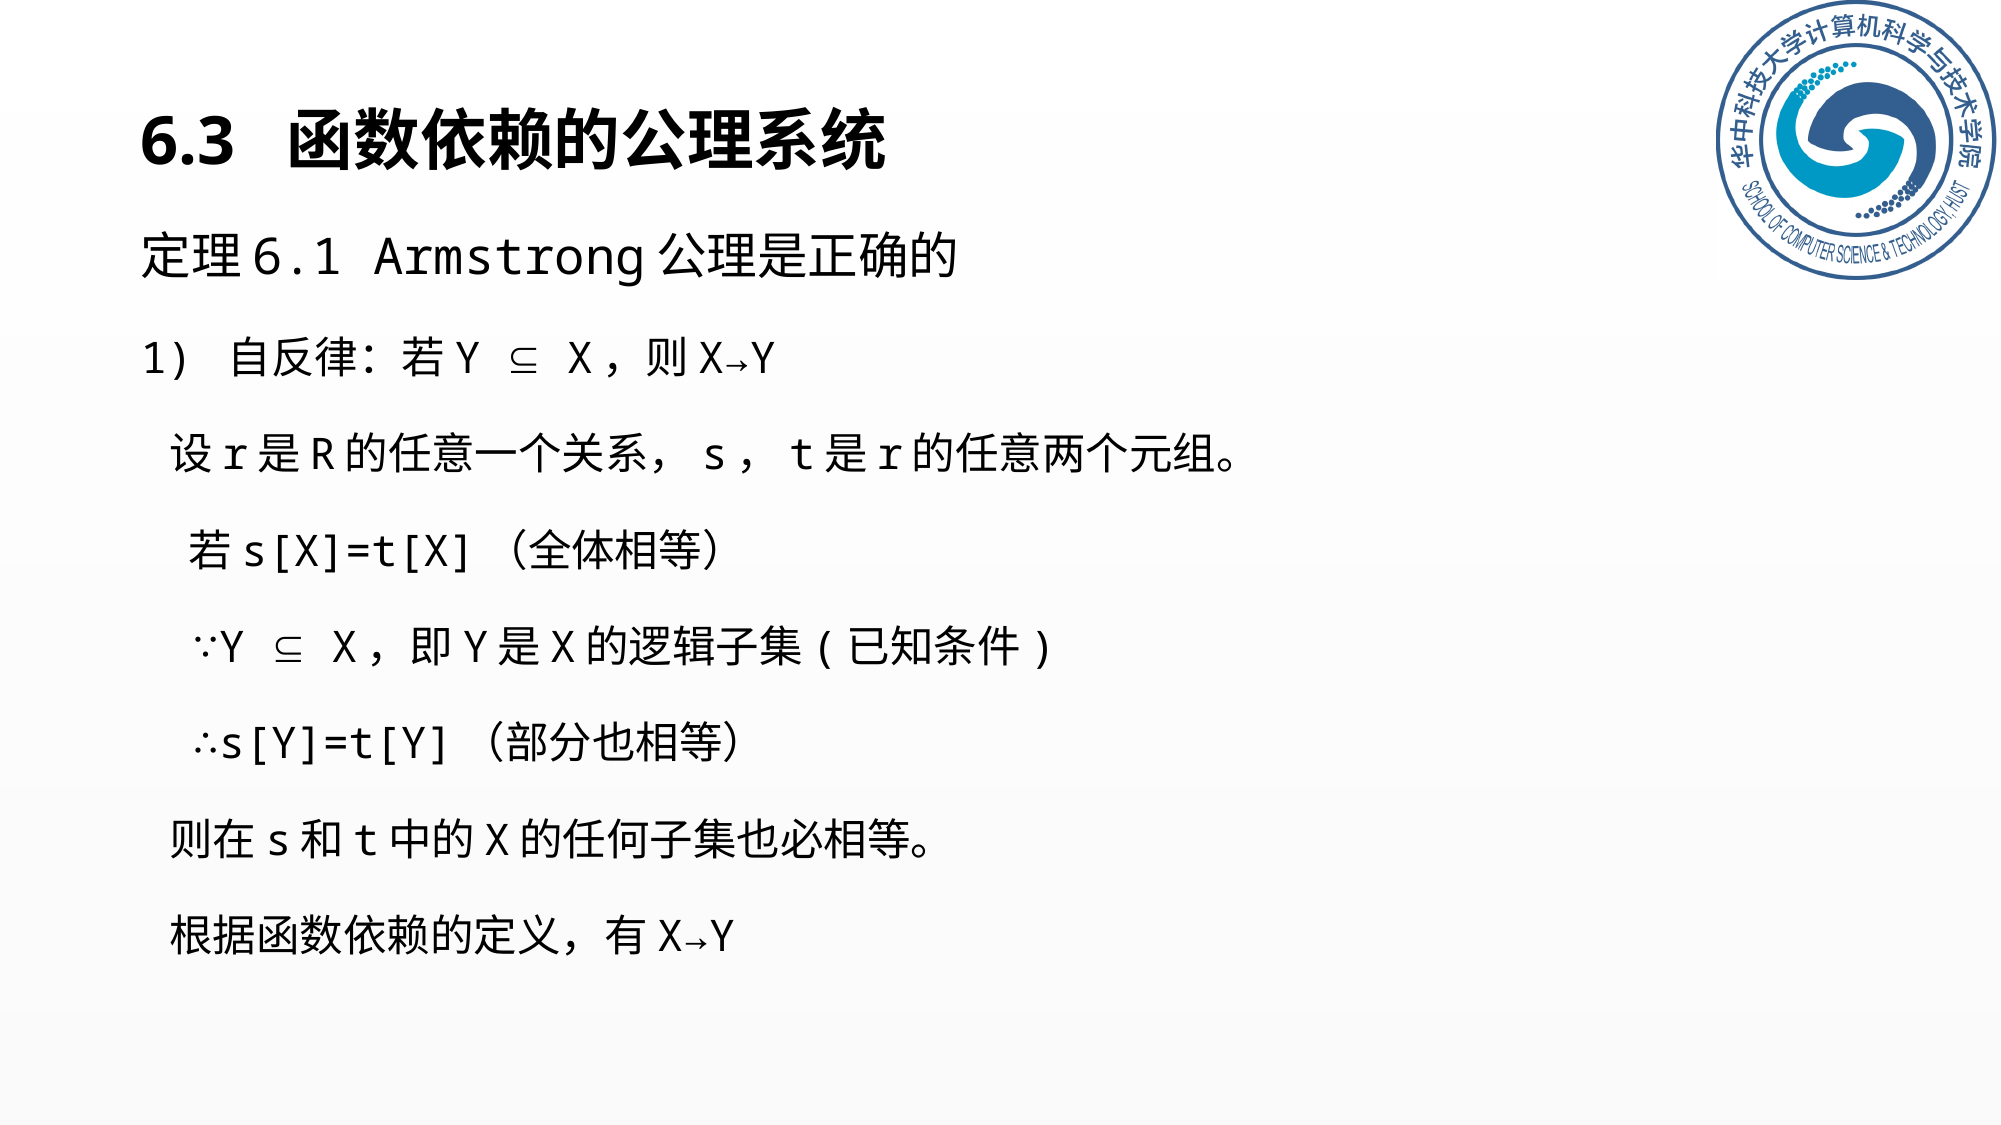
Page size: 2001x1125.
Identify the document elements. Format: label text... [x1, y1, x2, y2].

title 6.3 函数依赖的公理系统 [125, 101, 1401, 185]
picture [1716, 0, 1999, 280]
list 定理6.1 Armstrong公理是正确的 1) 自反律：若Y  X，则X→Y 设r是R的任意一个关系，s，t是r的任意两个元组。 若s[X]=t[X]（全体相等） ∵Y  X，即Y是X的逻辑子集(已知条件) ∴s[Y]=t[Y]（部分也相等） 则在s和t中的X的任何子集也必相等。 根据函数依赖的定义，有X→Y [125, 223, 1780, 1035]
